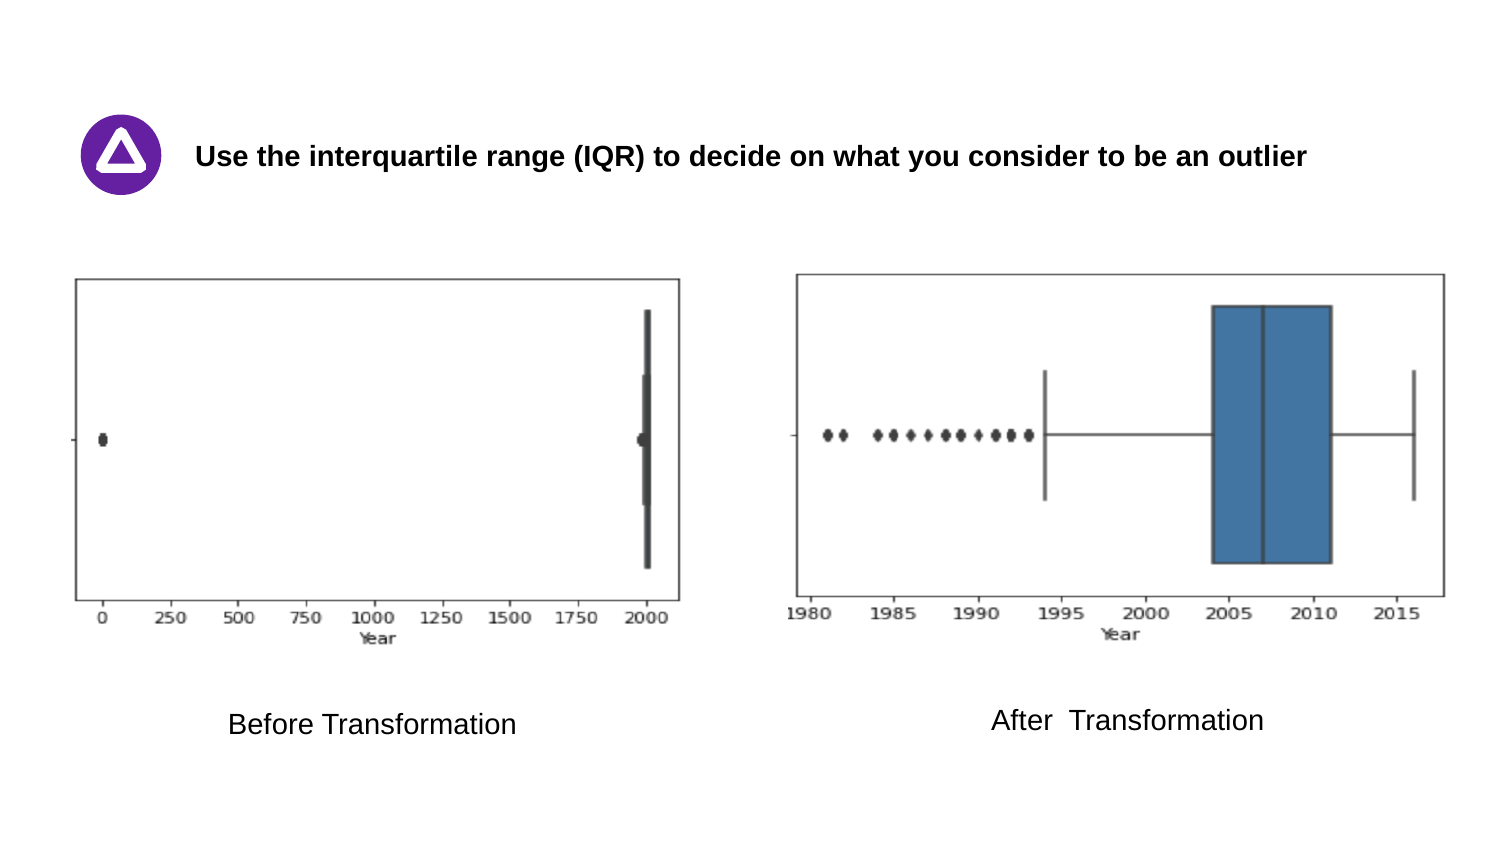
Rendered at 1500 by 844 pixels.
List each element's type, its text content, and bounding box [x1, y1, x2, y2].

text_box After Transformation [976, 694, 1500, 744]
picture [788, 263, 1447, 644]
text_box Use the interquartile range (IQR) to decide on what you consider to be an outlier [153, 130, 1344, 181]
text_box Before Transformation [213, 697, 964, 748]
picture [70, 275, 705, 657]
text_box [80, 114, 162, 196]
